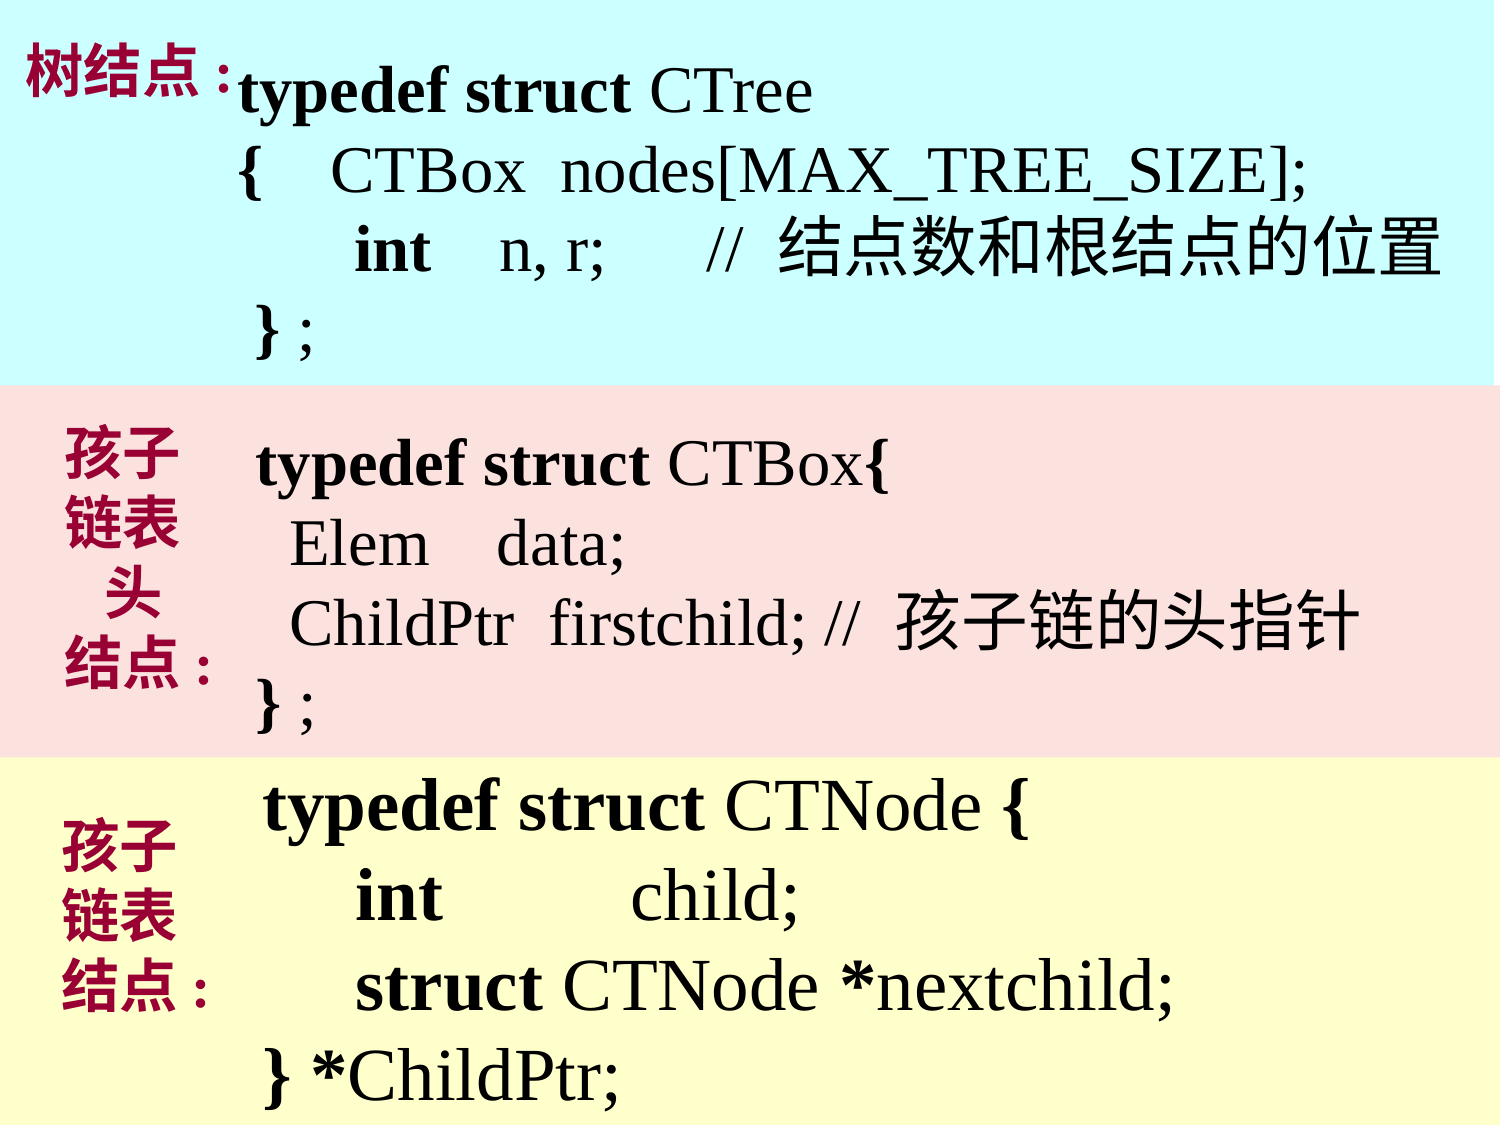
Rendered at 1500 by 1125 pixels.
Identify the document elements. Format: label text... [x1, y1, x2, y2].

text_box [0, 0, 1494, 383]
text_box typedef struct CTree { CTBox nodes[MAX_TREE_SIZE]; int n, r; // 结点数和根结点的位置 } ; [222, 37, 1500, 373]
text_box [0, 385, 1500, 758]
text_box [0, 764, 1500, 1125]
text_box 树结点: [10, 16, 249, 112]
